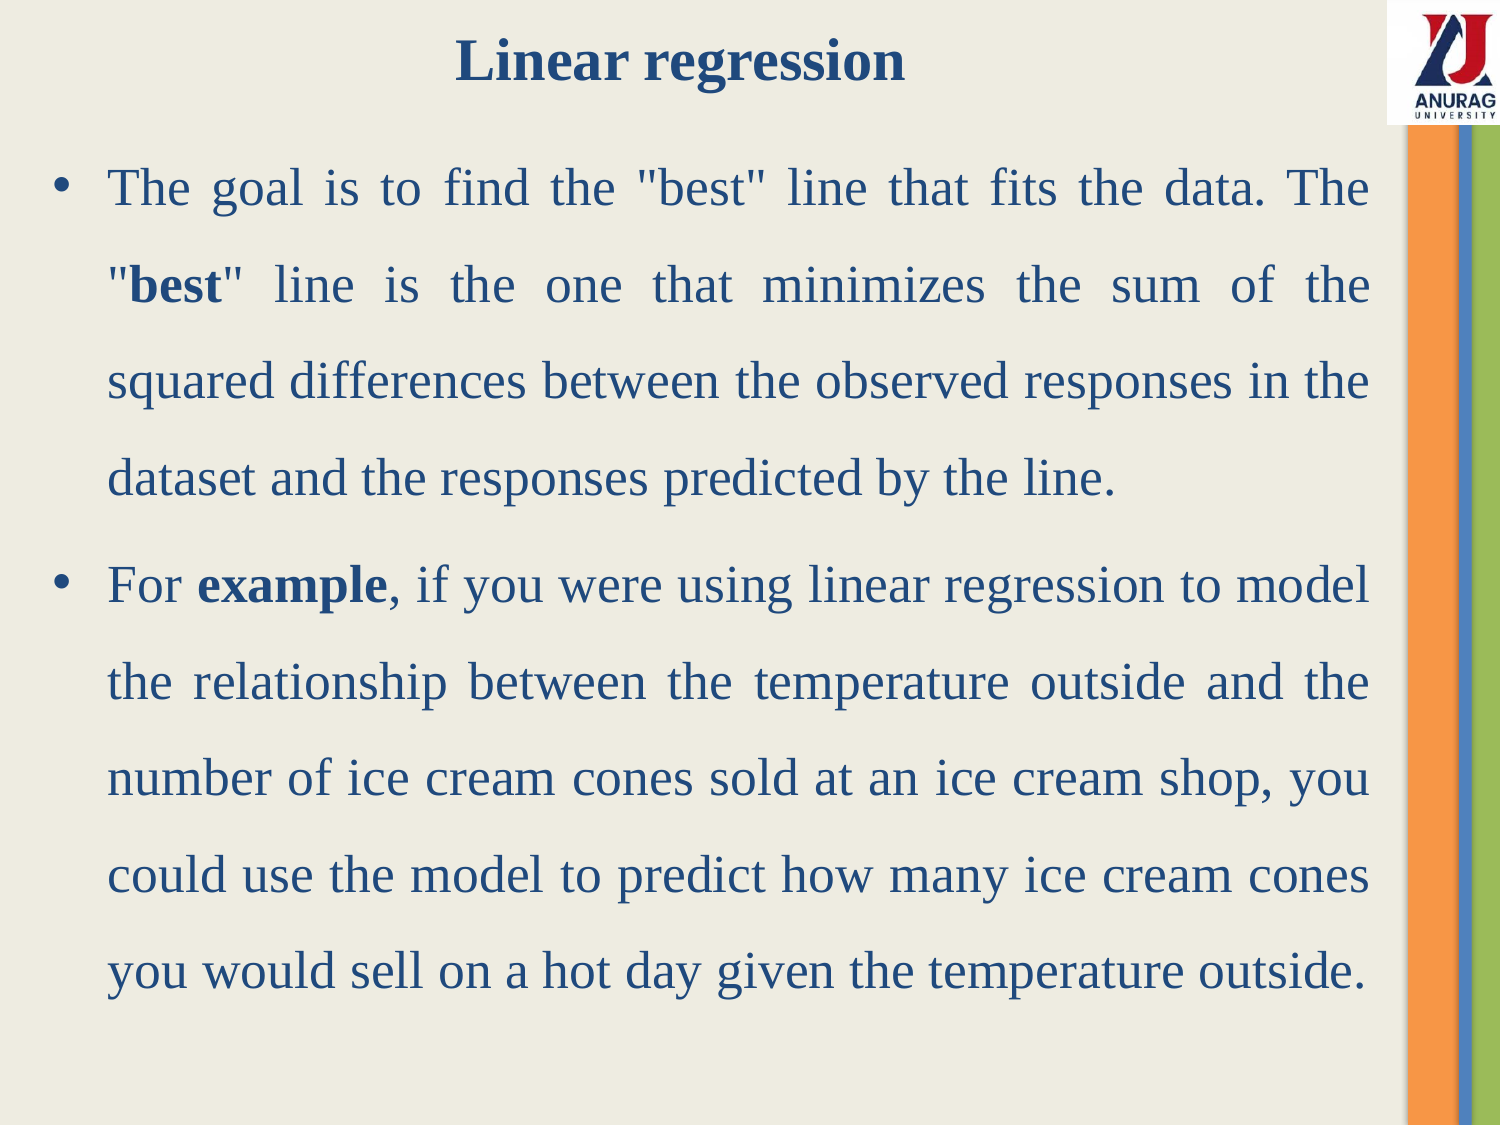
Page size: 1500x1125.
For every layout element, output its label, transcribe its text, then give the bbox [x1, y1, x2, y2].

picture [1387, 0, 1500, 126]
list The goal is to find the "best" line that fits the data. The "best" line is the one that minimizes the sum of the squared differences between the observed responses in the dataset and the responses predicted by the line. For example, if you were using linear regression to model the relationship between the temperature outside and the number of ice cream cones sold at an ice cream shop, you could use the model to predict how many ice cream cones you would sell on a hot day given the temperature outside. [37, 112, 1388, 1113]
title Linear regression [37, 12, 1325, 100]
